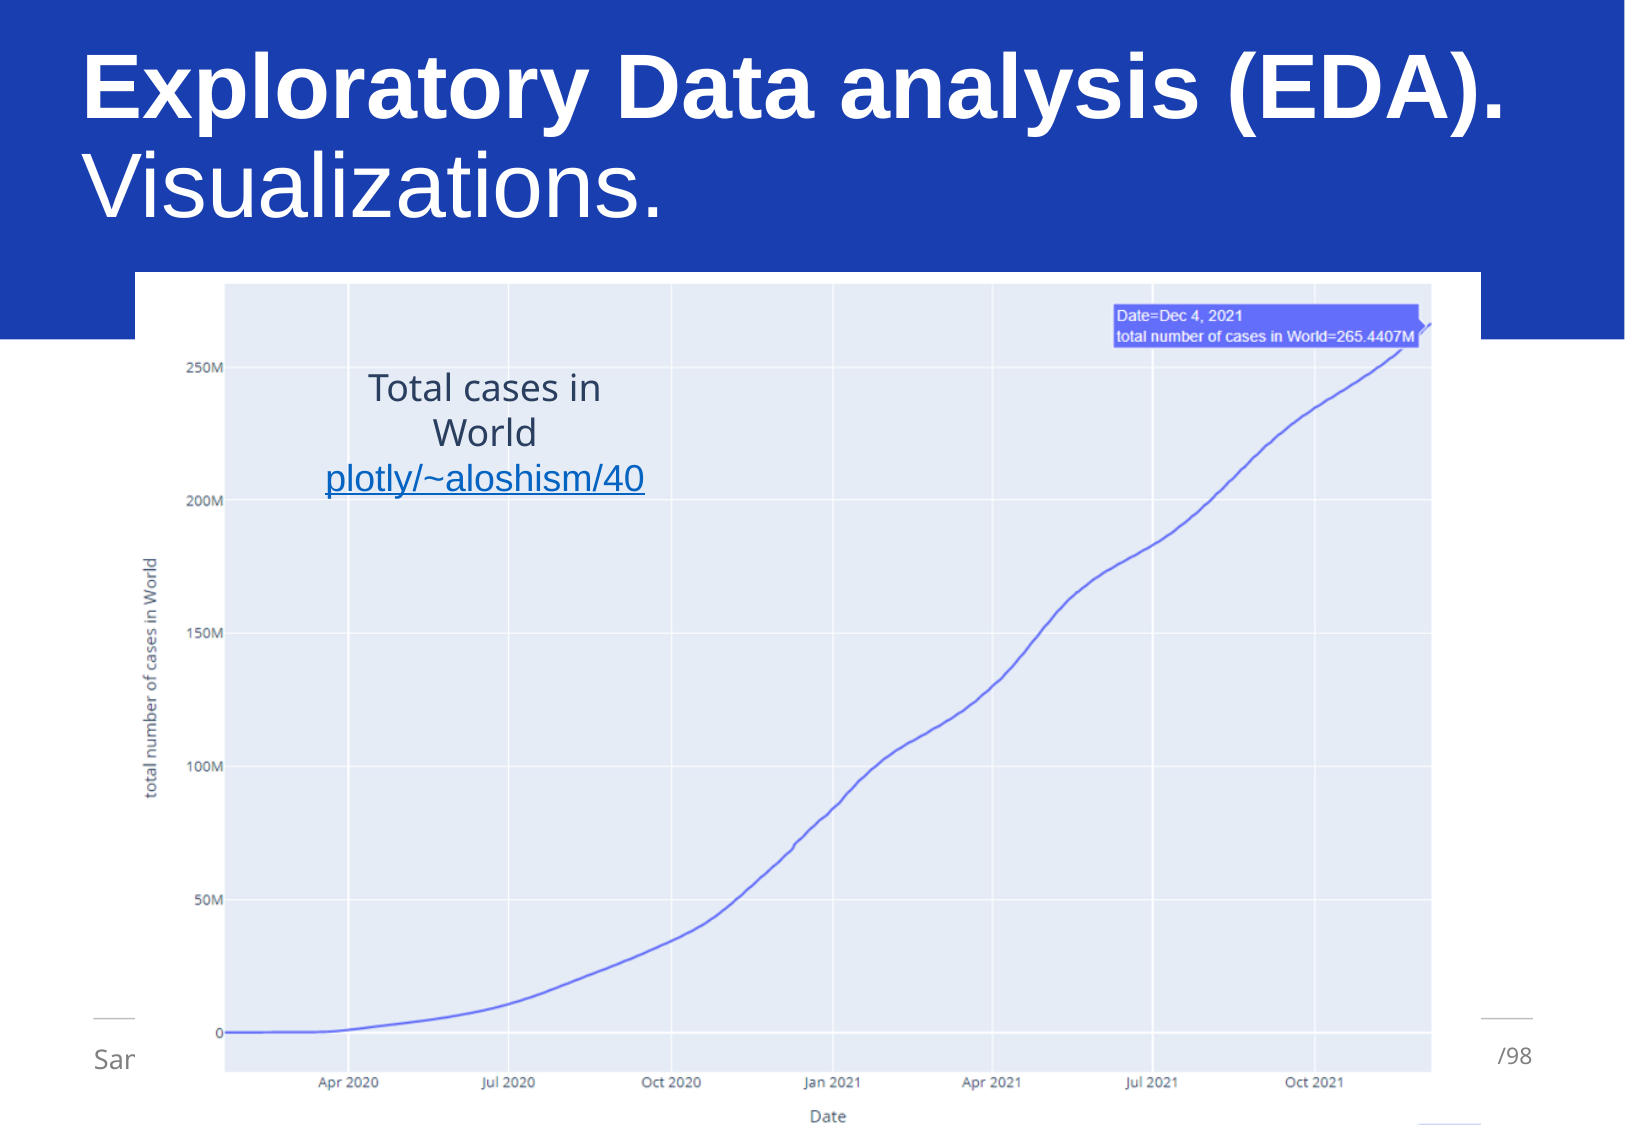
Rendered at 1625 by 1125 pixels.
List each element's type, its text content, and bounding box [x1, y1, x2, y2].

title Exploratory Data analysis (EDA). Visualizations. [81, 44, 1544, 233]
picture [135, 272, 1481, 1125]
